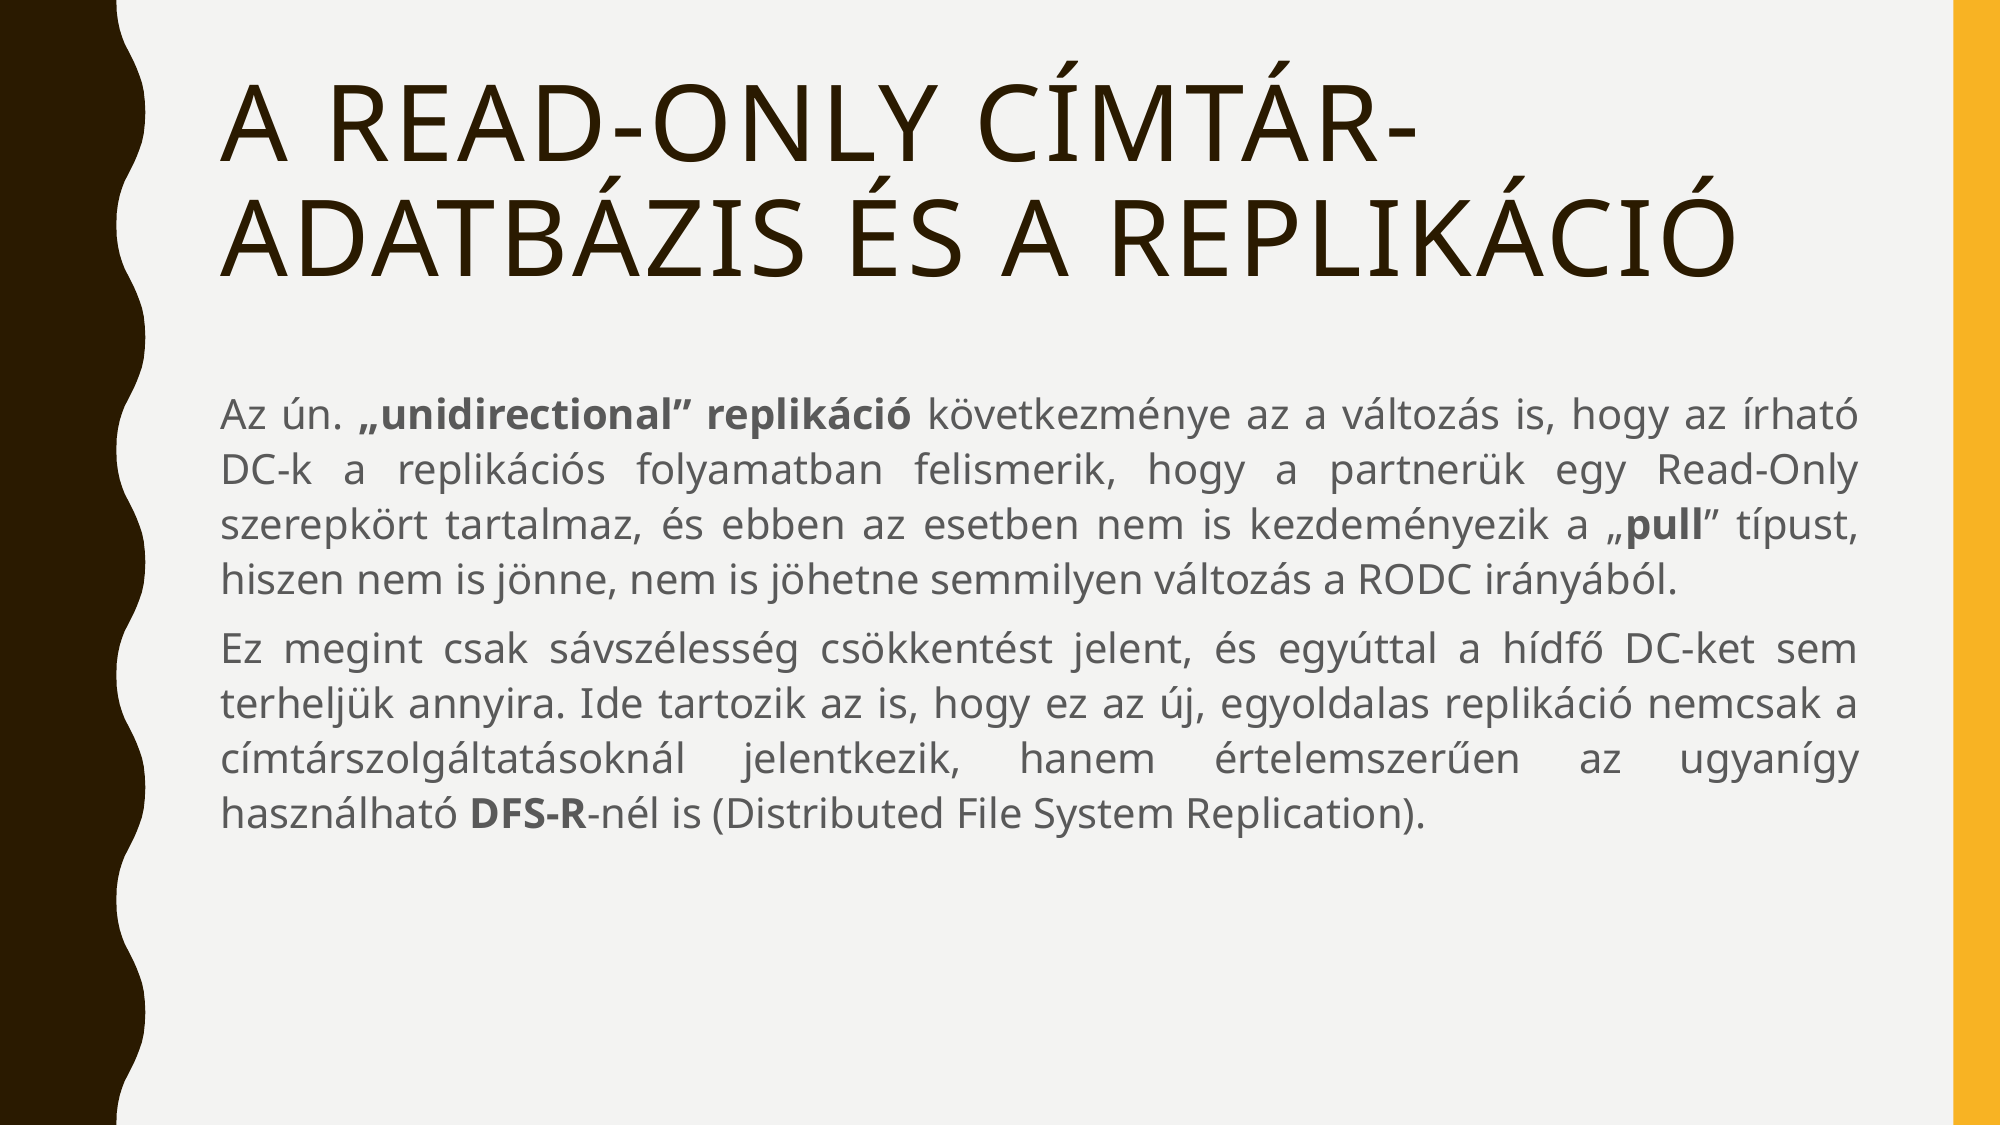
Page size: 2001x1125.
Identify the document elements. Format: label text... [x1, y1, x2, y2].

title A Read-Only címtár-adatbázis és a replikáció [205, 62, 1875, 308]
list Az ún. „unidirectional” replikáció következménye az a változás is, hogy az írható DC-k a replikációs folyamatban felismerik, hogy a partnerük egy Read-Only szerepkört tartalmaz, és ebben az esetben nem is kezdeményezik a „pull” típust, hiszen nem is jönne, nem is jöhetne semmilyen változás a RODC irányából. Ez megint csak sávszélesség csökkentést jelent, és egyúttal a hídfő DC-ket sem terheljük annyira. Ide tartozik az is, hogy ez az új, egyoldalas replikáció nemcsak a címtárszolgáltatásoknál jelentkezik, hanem értelemszerűen az ugyanígy használható DFS-R-nél is (Distributed File System Replication). [205, 375, 1875, 965]
